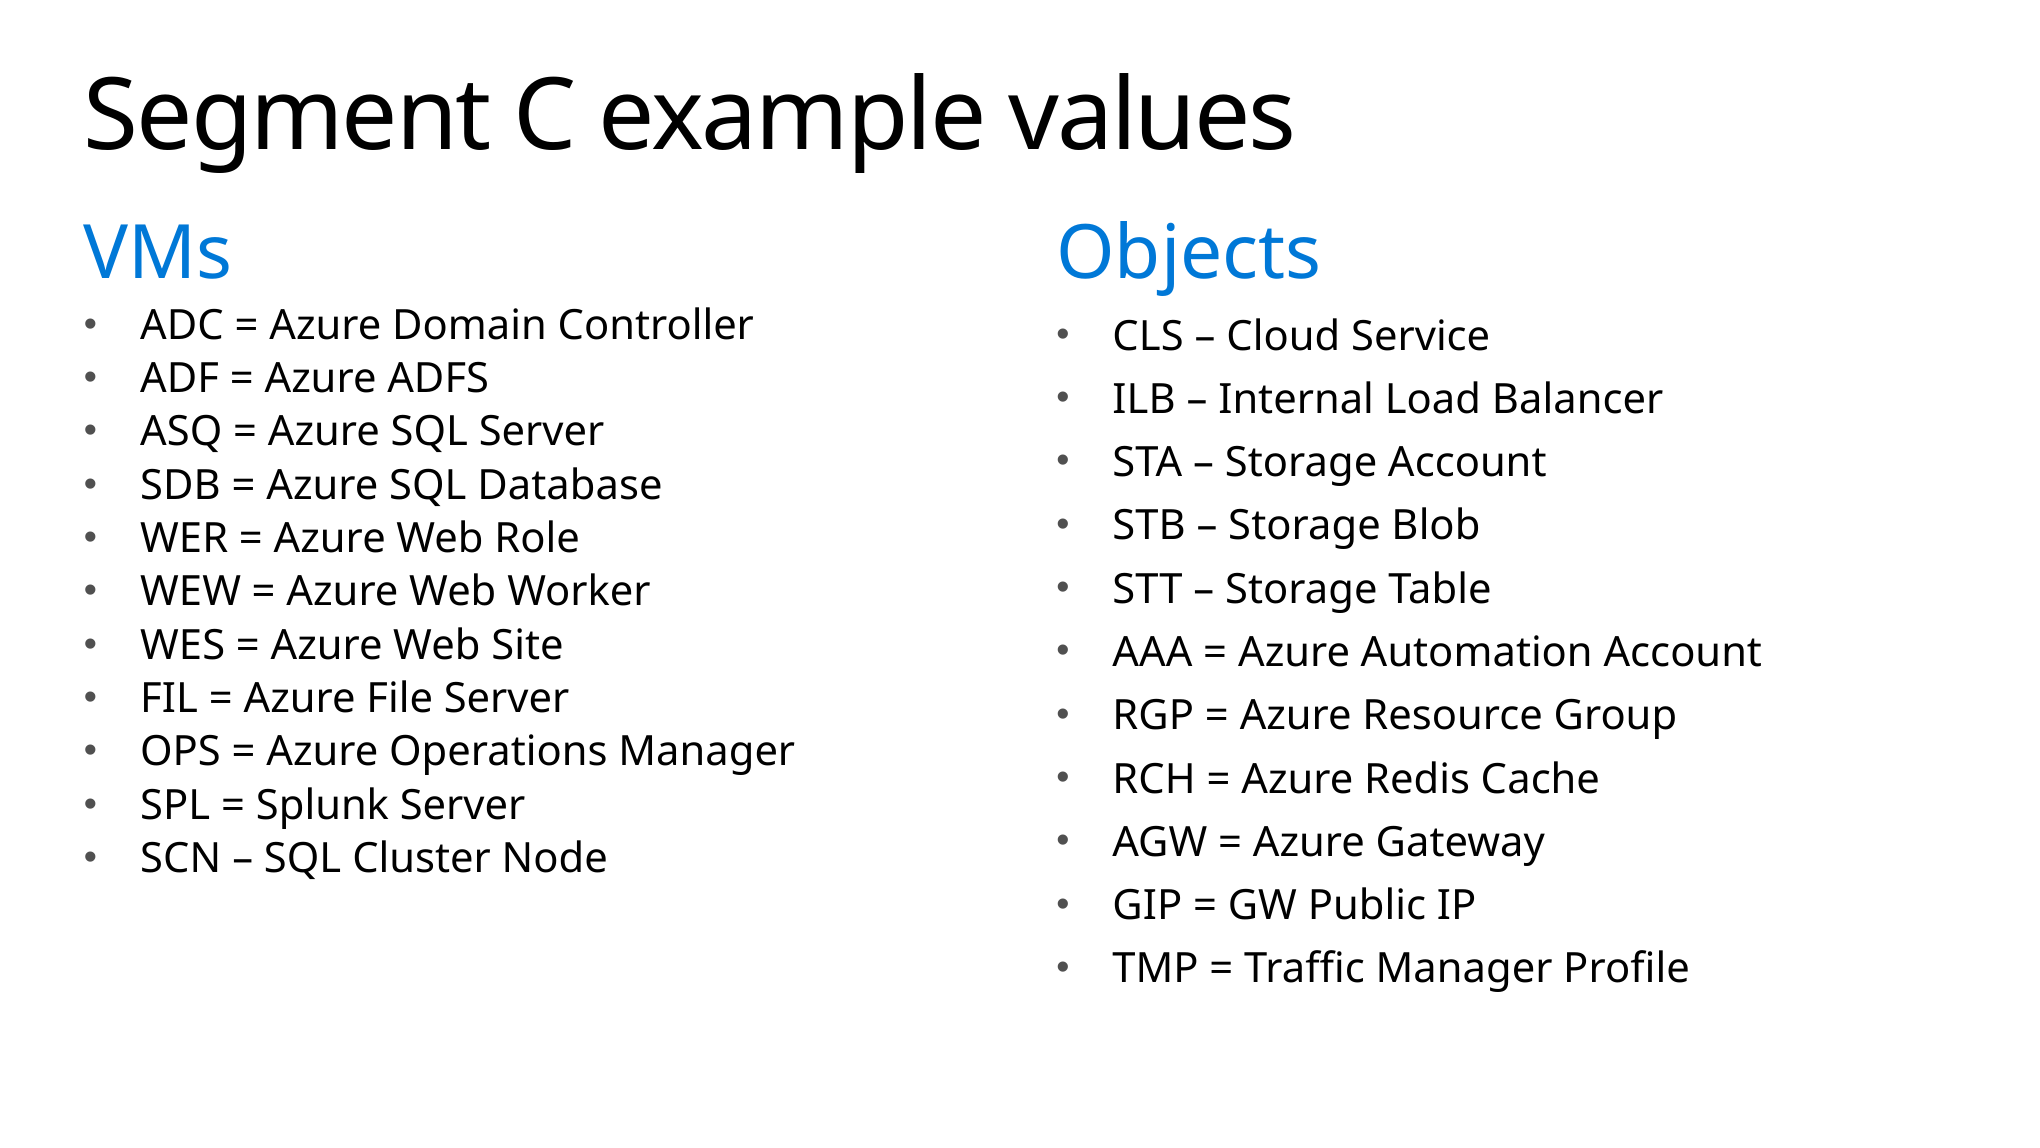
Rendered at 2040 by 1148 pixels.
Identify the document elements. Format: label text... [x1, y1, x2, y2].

list Objects CLS – Cloud Service ILB – Internal Load Balancer STA – Storage Account STB – Storage Blob STT – Storage Table AAA = Azure Automation Account RGP = Azure Resource Group RCH = Azure Redis Cache AGW = Azure Gateway GIP = GW Public IP TMP = Traffic Manager Profile [1032, 198, 1953, 1133]
title Segment C example values [60, 48, 1980, 199]
list VMs ADC = Azure Domain Controller ADF = Azure ADFS ASQ = Azure SQL Server SDB = Azure SQL Database WER = Azure Web Role WEW = Azure Web Worker WES = Azure Web Site FIL = Azure File Server OPS = Azure Operations Manager SPL = Splunk Server SCN – SQL Cluster Node [60, 199, 933, 1022]
